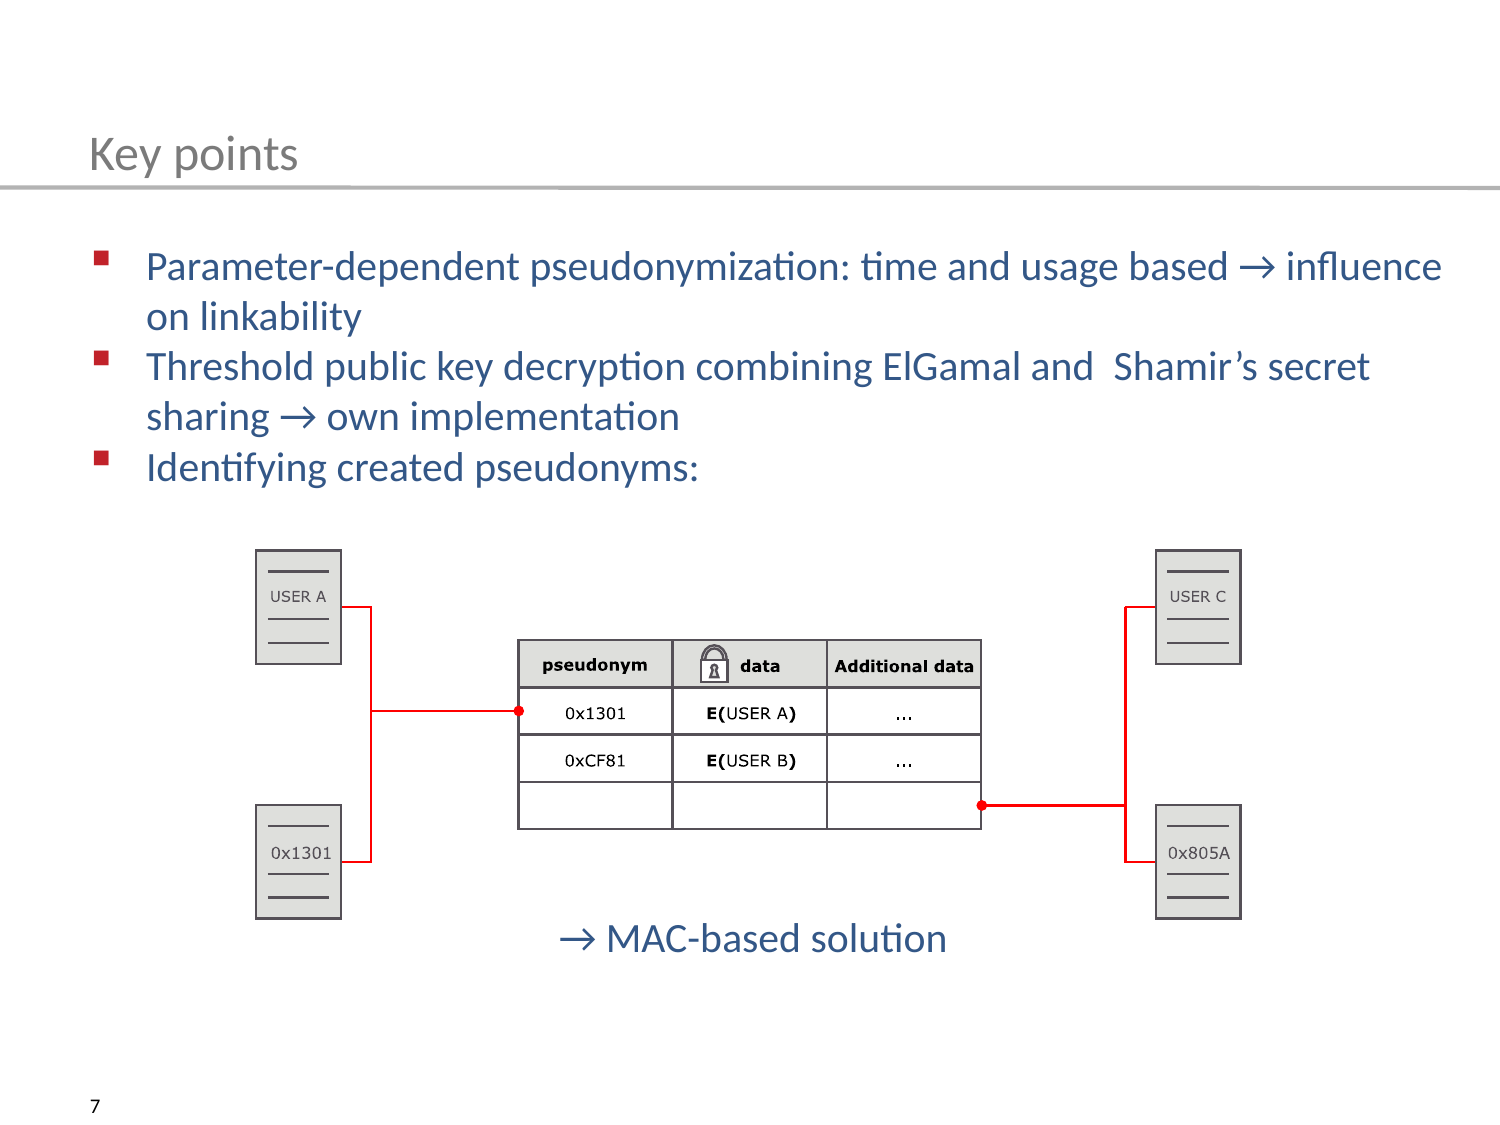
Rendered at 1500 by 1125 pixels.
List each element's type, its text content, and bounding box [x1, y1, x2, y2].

picture [254, 549, 1246, 921]
text_box Parameter-dependent pseudonymization: time and usage based → influence on linkability Threshold public key decryption combining ElGamal and Shamir’s secret sharing → own implementation Identifying created pseudonyms: [74, 231, 1463, 586]
text_box → MAC-based solution [508, 928, 999, 967]
text_box Key points [74, 19, 1463, 188]
